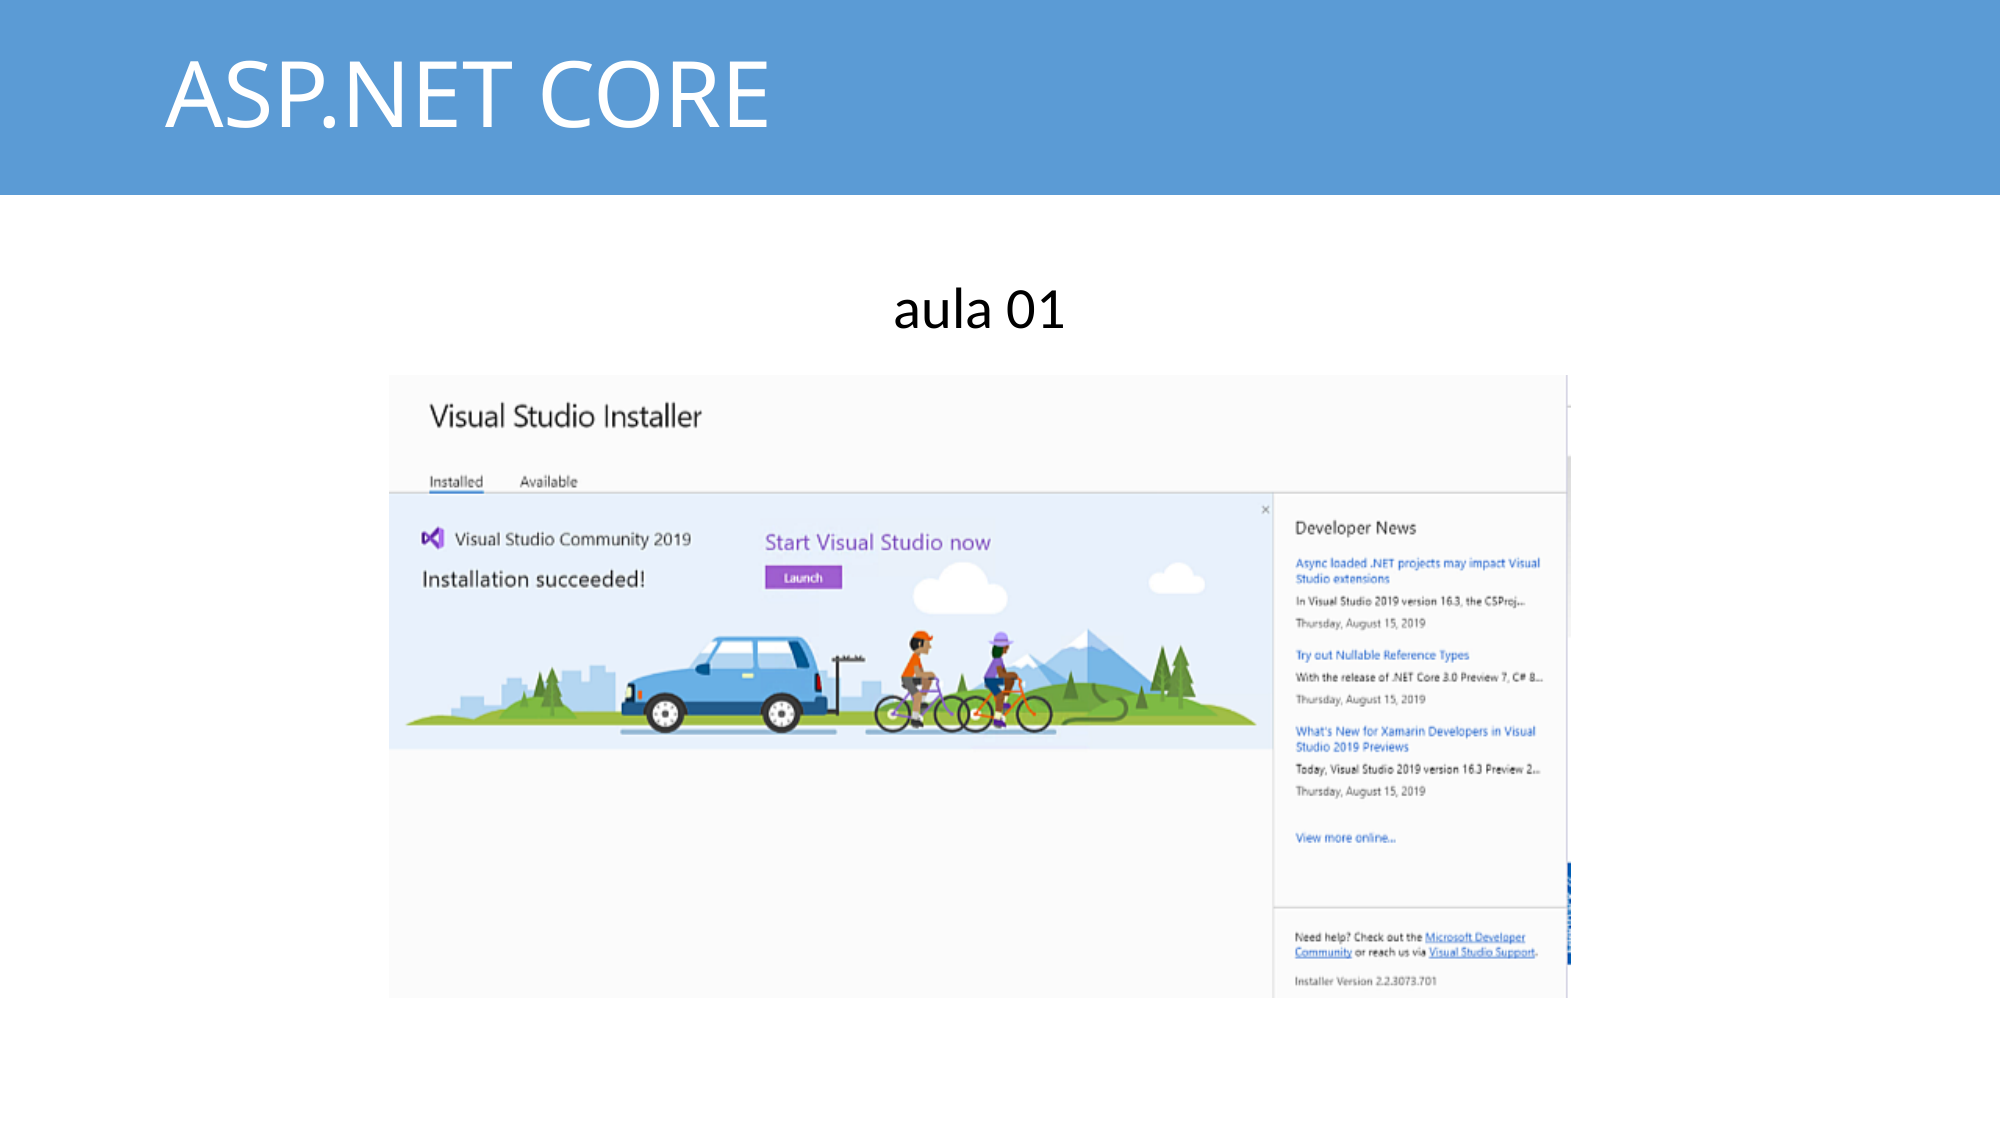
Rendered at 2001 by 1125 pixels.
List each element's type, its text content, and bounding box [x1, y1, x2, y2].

text_box aula 01 [75, 270, 1885, 439]
title ASP.NET CORE [0, 0, 2000, 195]
picture [389, 375, 1571, 998]
